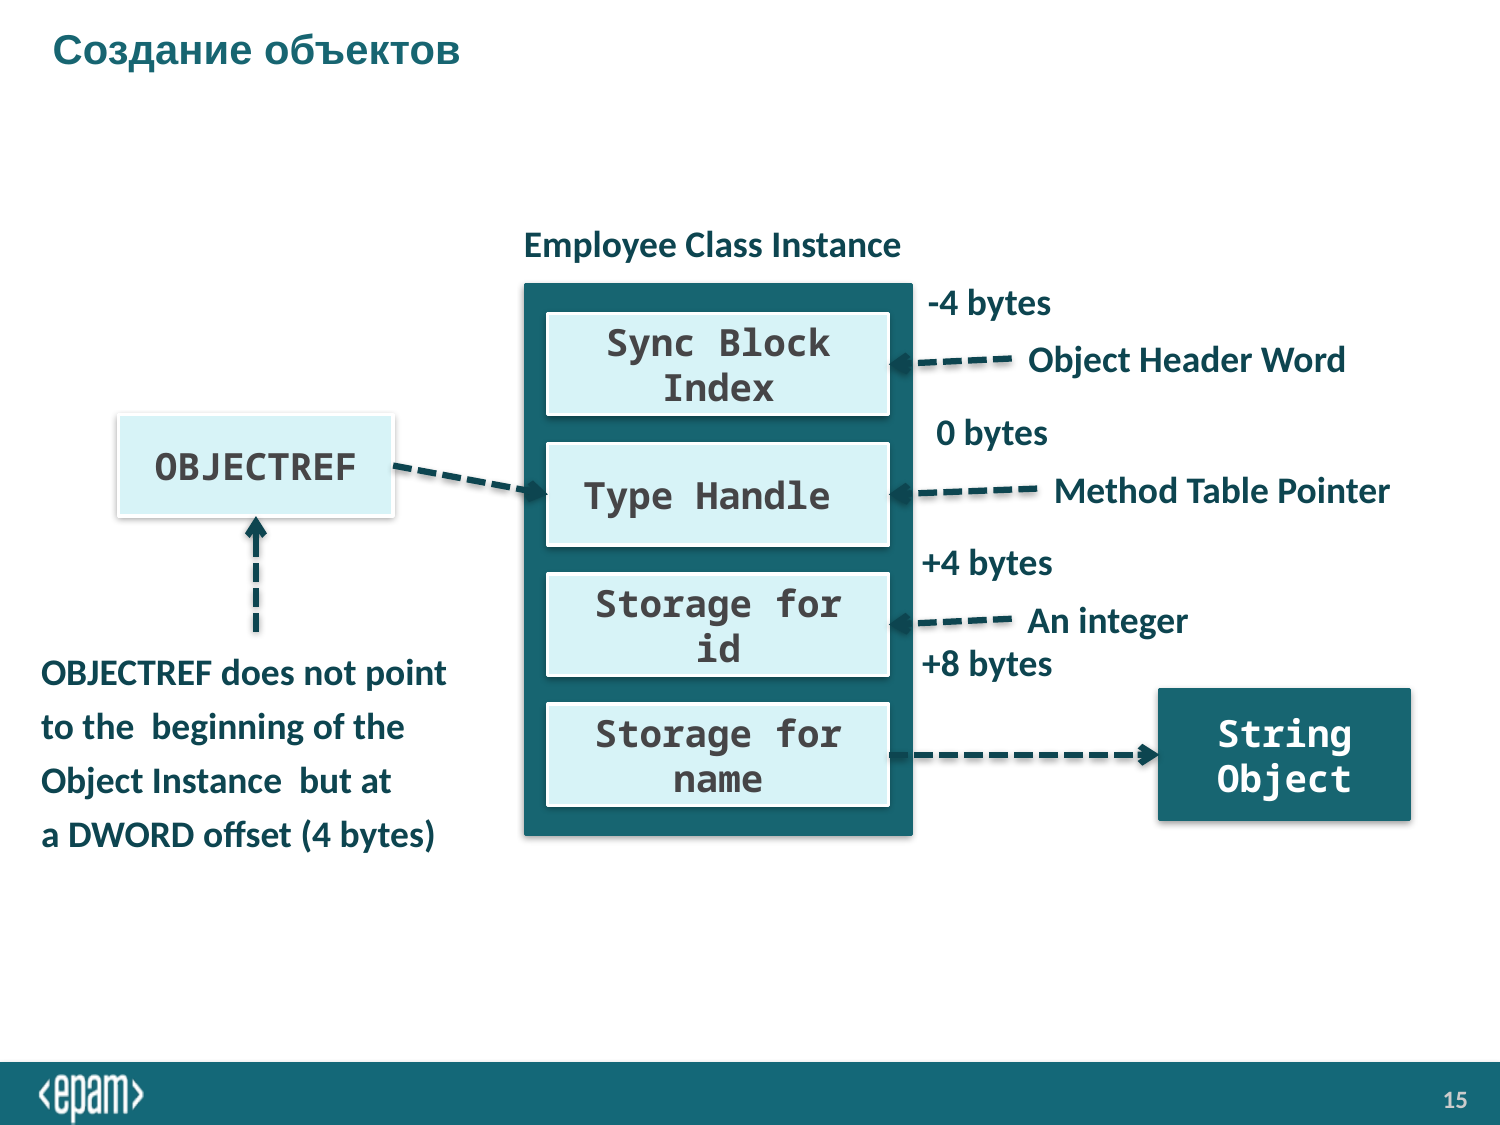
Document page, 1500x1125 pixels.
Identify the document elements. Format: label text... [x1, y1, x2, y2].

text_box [26, 212, 1410, 866]
picture [38, 1074, 144, 1125]
title Создание объектов [0, 0, 1500, 95]
